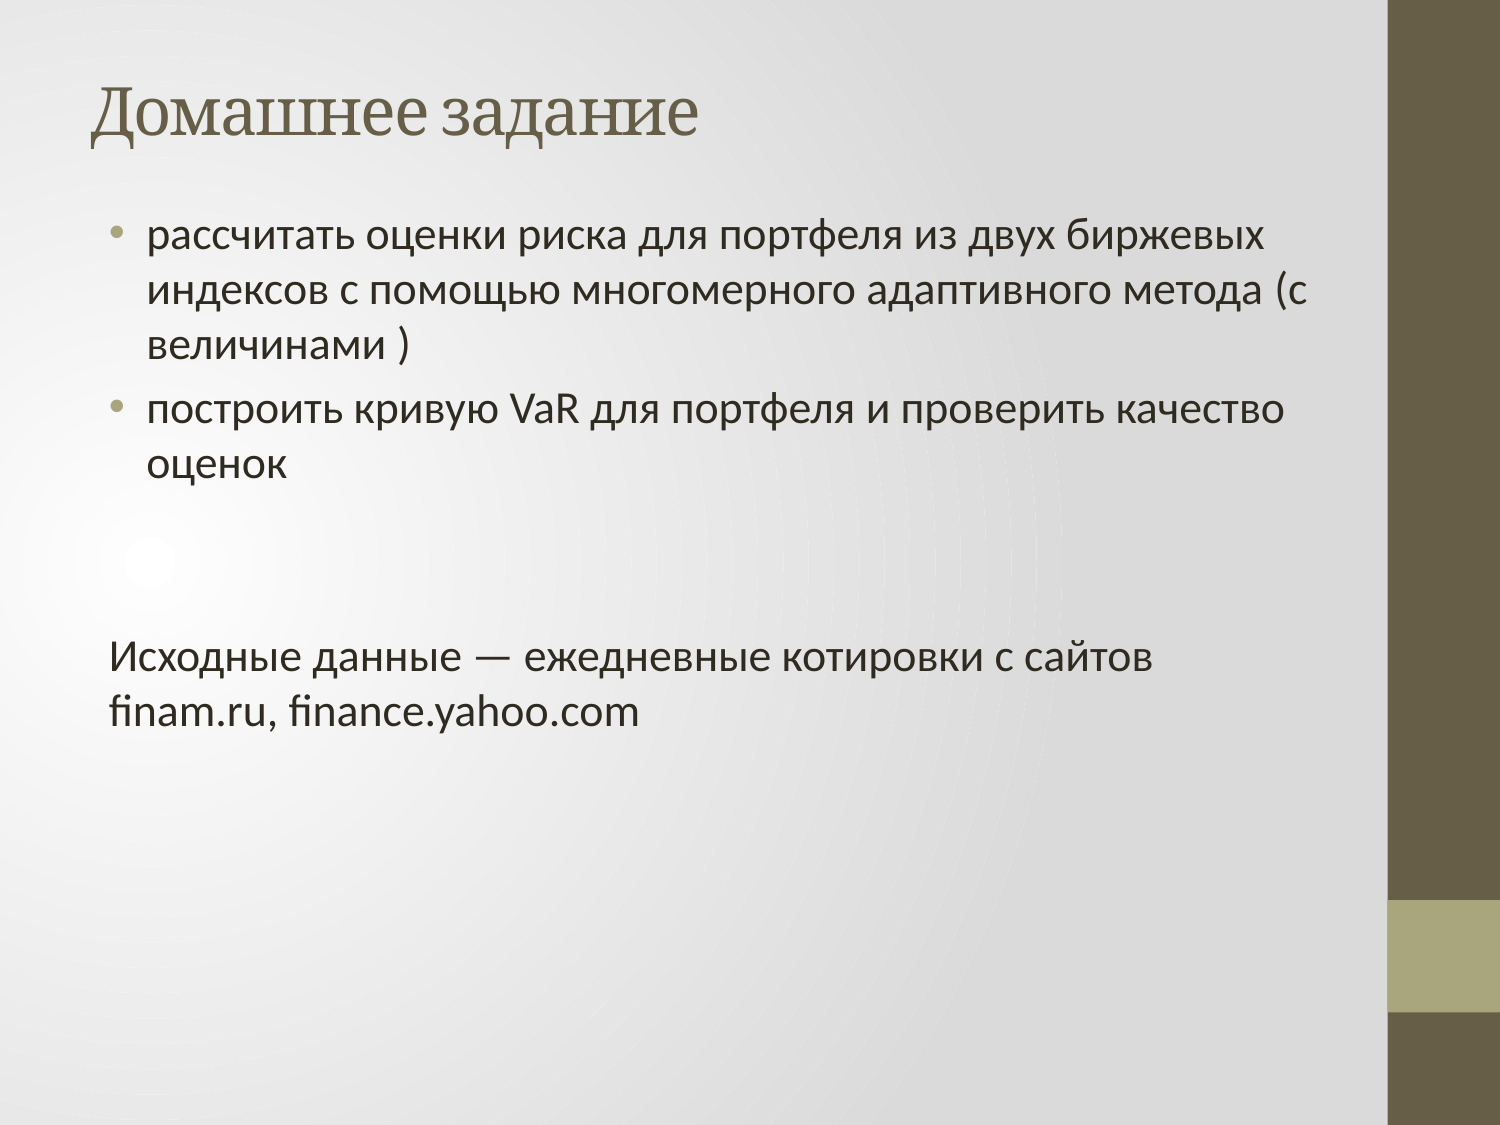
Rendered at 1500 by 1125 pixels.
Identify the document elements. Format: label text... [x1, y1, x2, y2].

title Домашнее задание [75, 45, 1325, 173]
